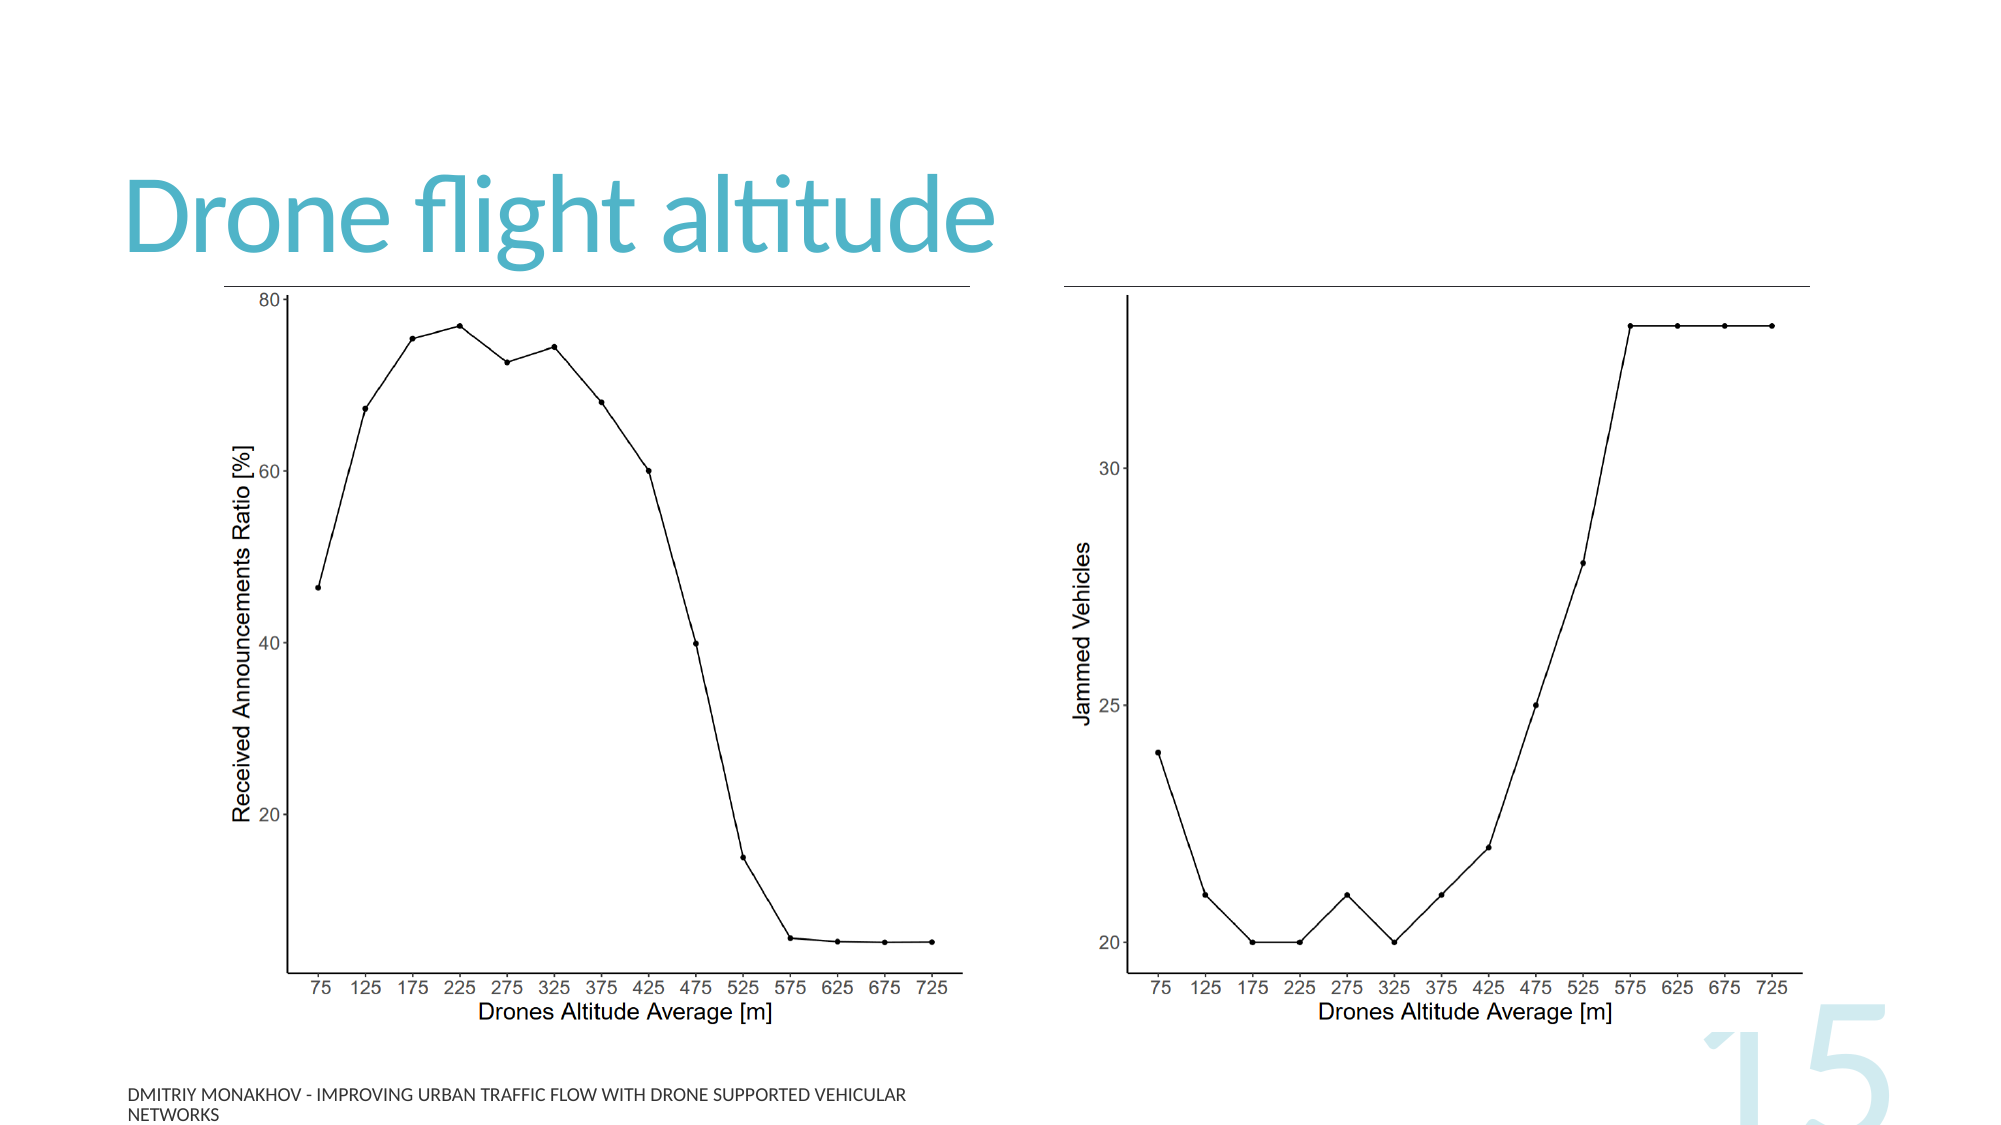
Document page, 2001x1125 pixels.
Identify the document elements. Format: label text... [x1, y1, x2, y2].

picture [1064, 285, 1810, 1032]
picture [224, 285, 971, 1032]
footer Dmitriy Monakhov - Improving Urban Traffic Flow with Drone Supported Vehicular Networks [112, 1075, 938, 1113]
slide_number 15 [1437, 963, 1918, 1125]
title Drone flight altitude [107, 81, 1875, 354]
